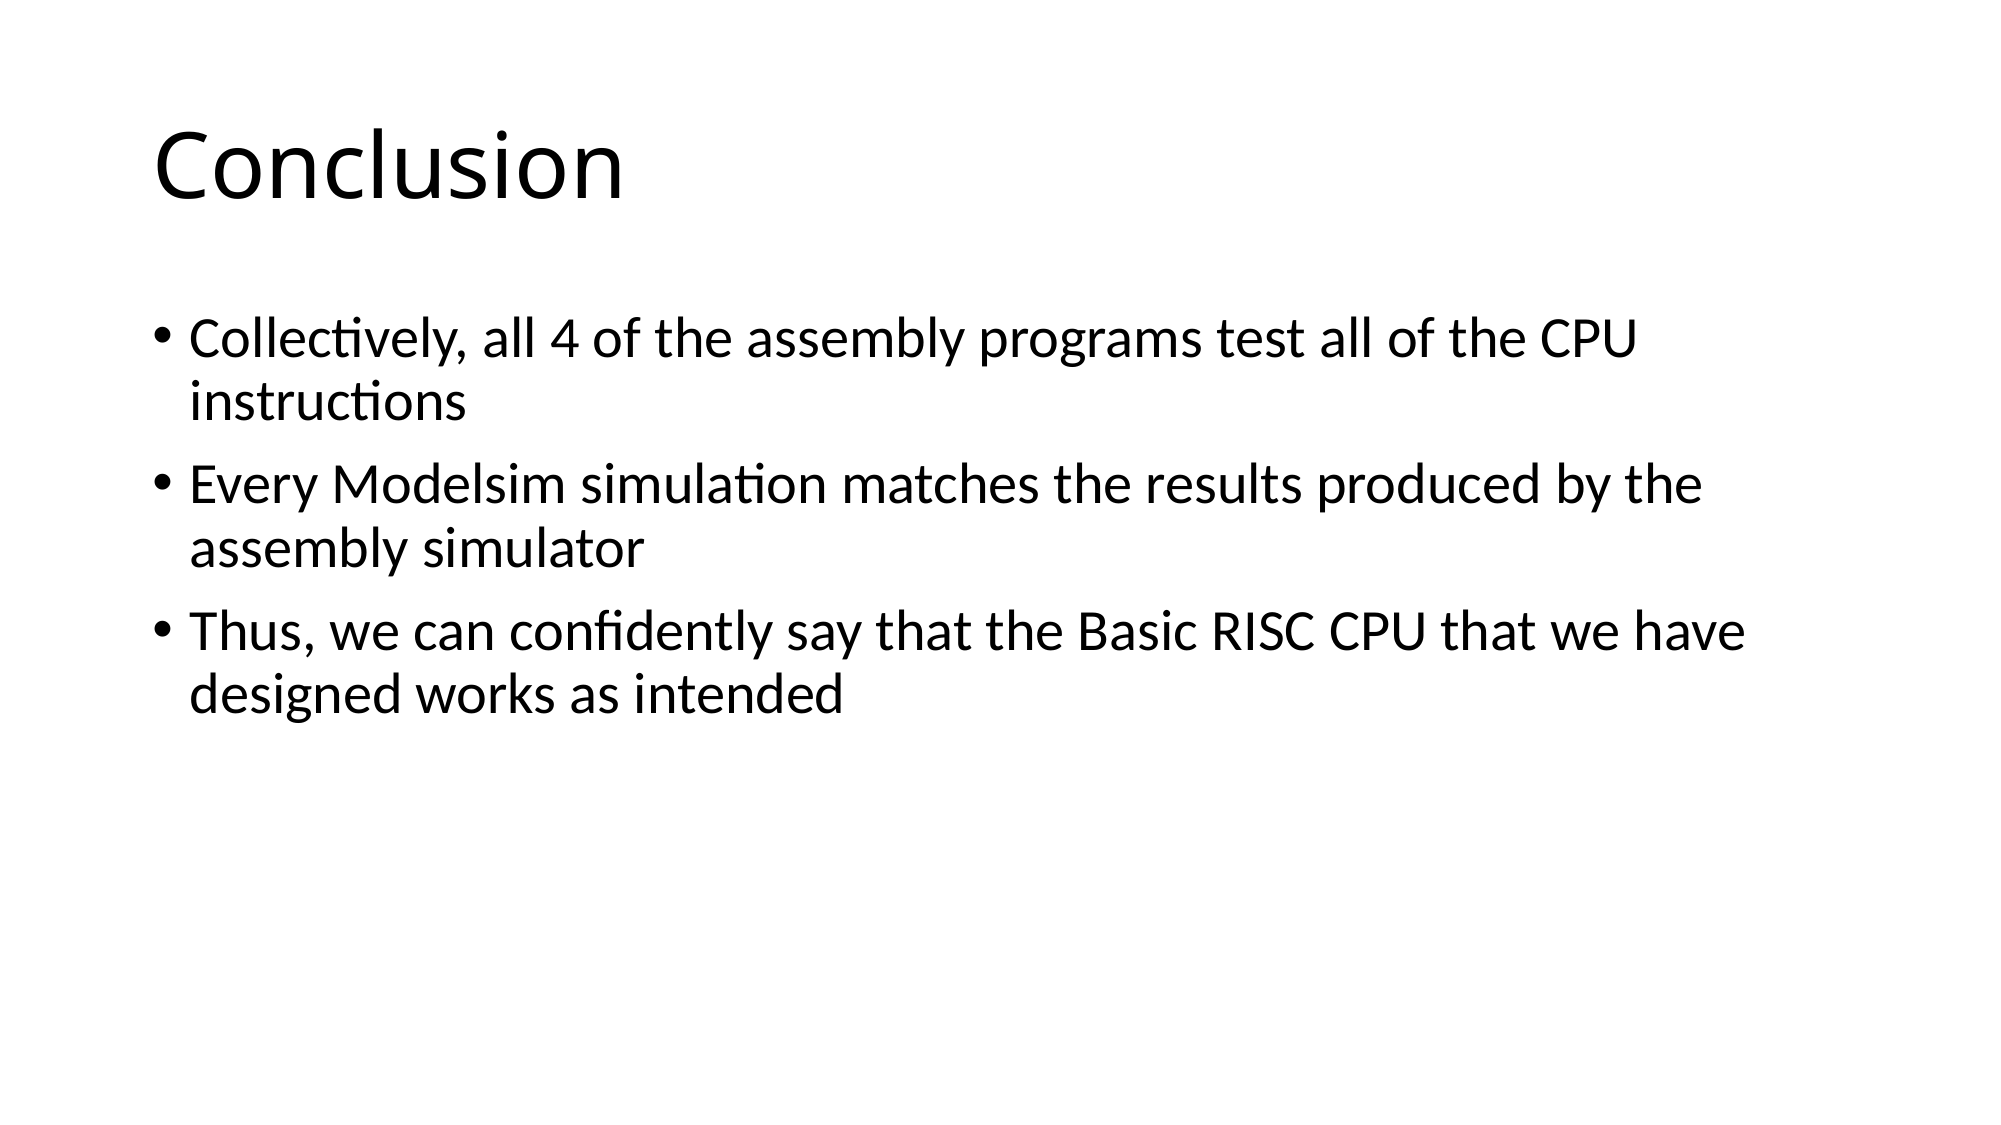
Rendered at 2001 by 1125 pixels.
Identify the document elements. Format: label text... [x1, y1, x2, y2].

title Conclusion [137, 59, 1863, 278]
list Collectively, all 4 of the assembly programs test all of the CPU instructions Every Modelsim simulation matches the results produced by the assembly simulator Thus, we can confidently say that the Basic RISC CPU that we have designed works as intended [137, 299, 1863, 1014]
